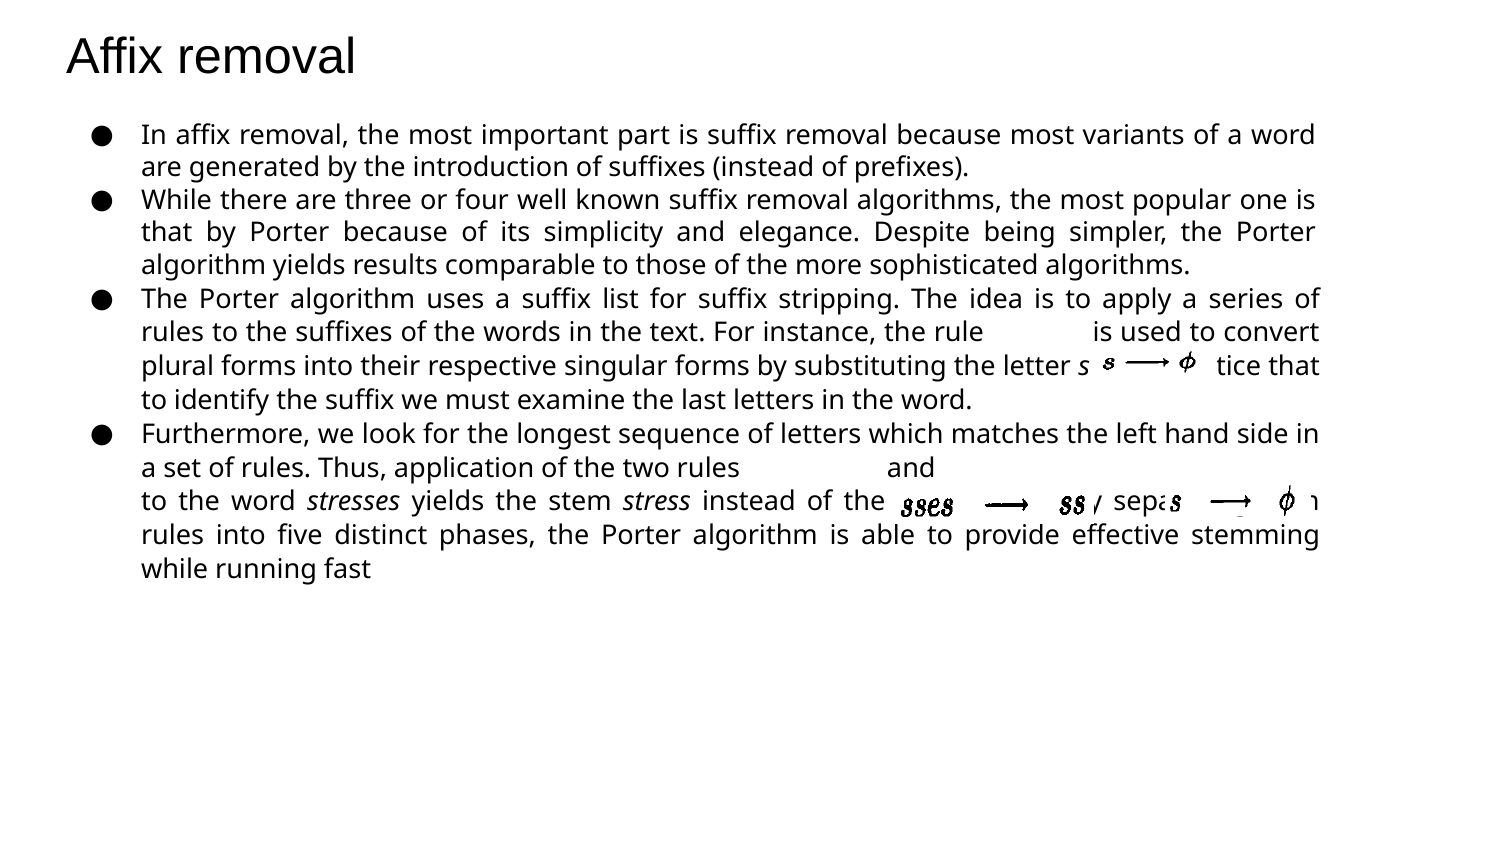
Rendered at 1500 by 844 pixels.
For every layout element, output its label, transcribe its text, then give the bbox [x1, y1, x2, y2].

title Affix removal [51, 8, 1449, 102]
picture [895, 485, 1094, 524]
list In affix removal, the most important part is suffix removal because most variants of a word are generated by the introduction of suffixes (instead of prefixes). While there are three or four well known suffix removal algorithms, the most popular one is that by Porter because of its simplicity and elegance. Despite being simpler, the Porter algorithm yields results comparable to those of the more sophisticated algorithms. The Porter algorithm uses a suffix list for suffix stripping. The idea is to apply a series of rules to the suffixes of the words in the text. For instance, the rule is used to convert plural forms into their respective singular forms by substituting the letter s by nil. Notice that to identify the suffix we must examine the last letters in the word. Furthermore, we look for the longest sequence of letters which matches the left hand side in a set of rules. Thus, application of the two rules and to the word stresses yields the stem stress instead of the stem stresse. By separating such rules into five distinct phases, the Porter algorithm is able to provide effective stemming while running fast [51, 102, 1449, 663]
picture [1165, 485, 1311, 516]
picture [1093, 346, 1217, 385]
